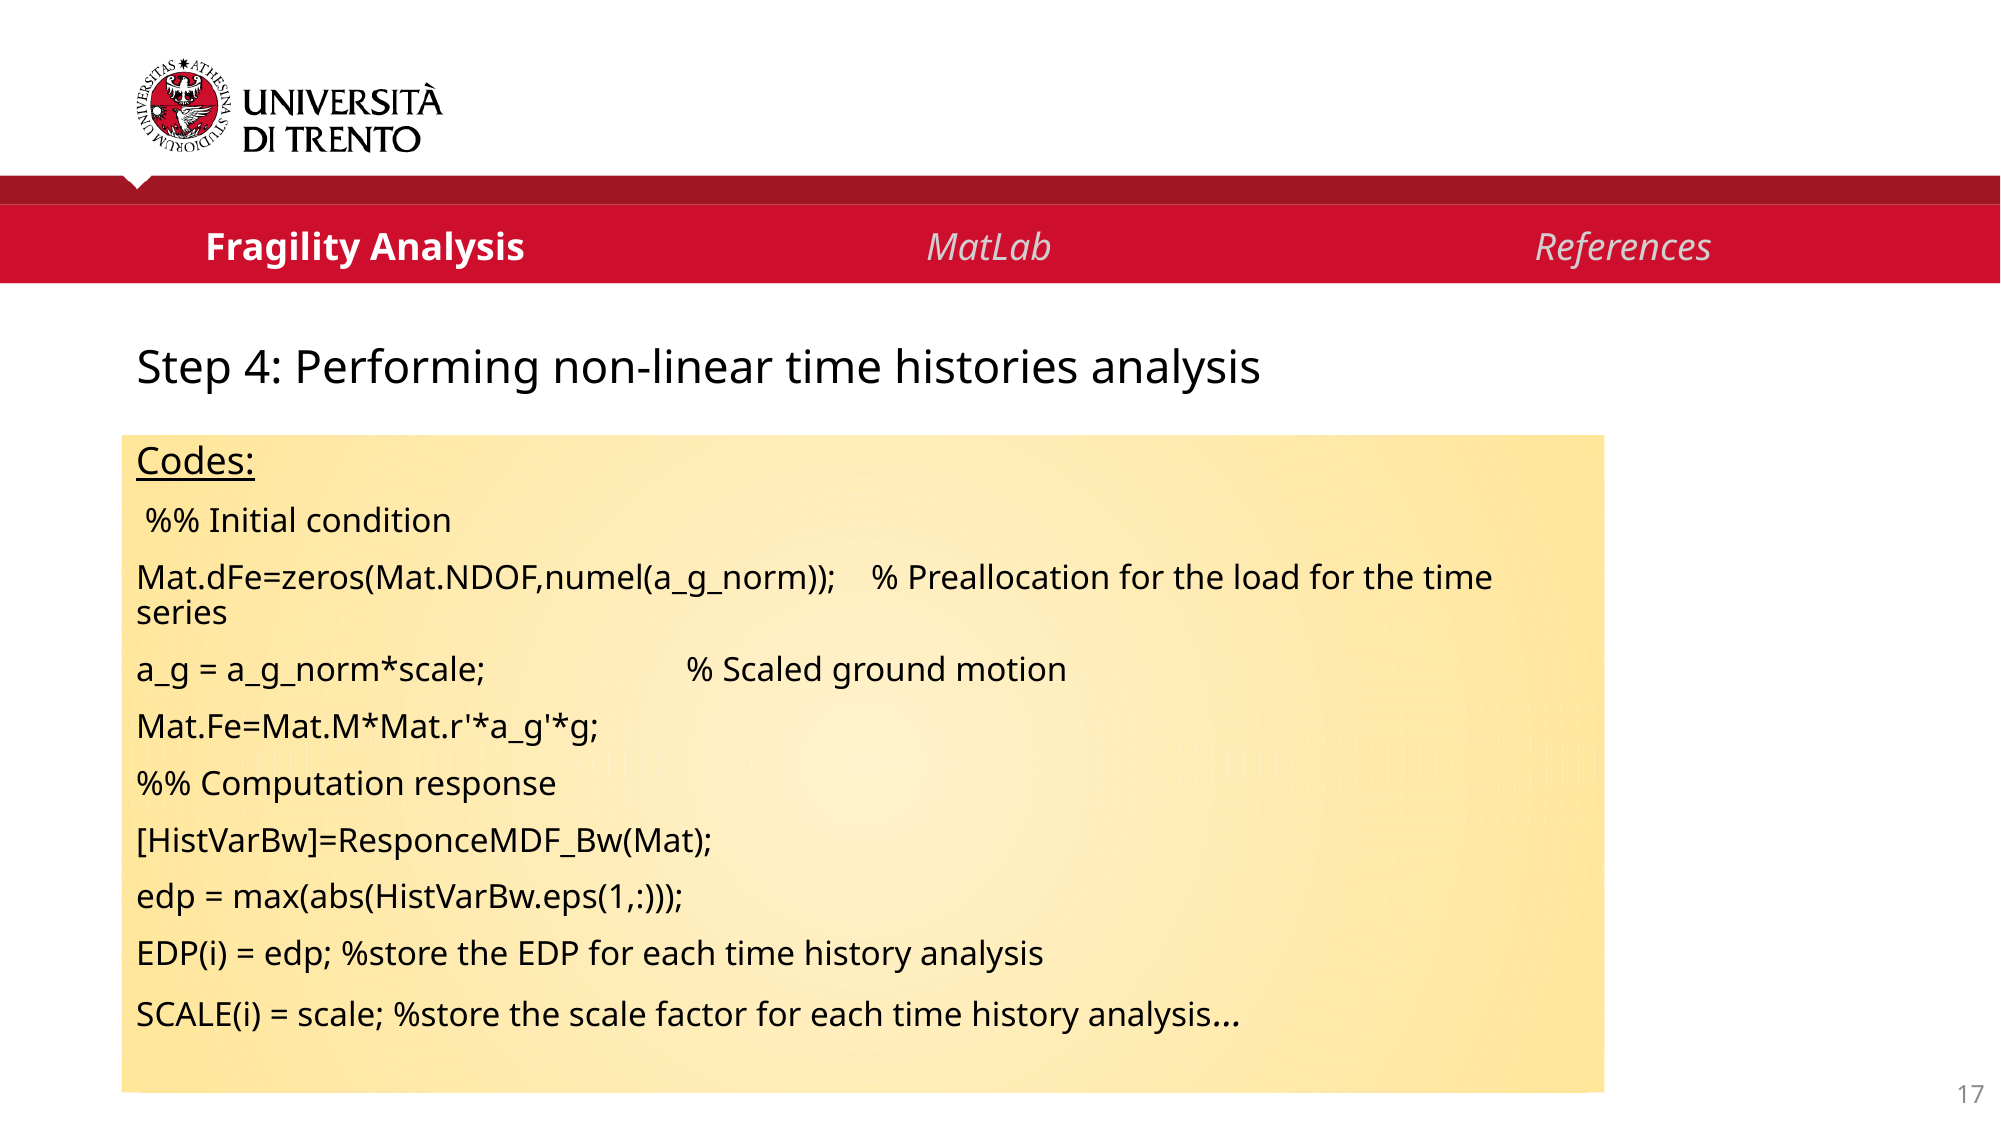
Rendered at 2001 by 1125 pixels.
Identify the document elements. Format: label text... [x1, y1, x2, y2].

text_box Codes: %% Initial condition Mat.dFe=zeros(Mat.NDOF,numel(a_g_norm)); % Preallocation for the load for the time series a_g = a_g_norm*scale; % Scaled ground motion Mat.Fe=Mat.M*Mat.r'*a_g'*g; %% Computation response [HistVarBw]=ResponceMDF_Bw(Mat); edp = max(abs(HistVarBw.eps(1,:))); EDP(i) = edp; %store the EDP for each time history analysis SCALE(i) = scale; %store the scale factor for each time history analysis… [121, 435, 1605, 1093]
slide_number 17 [1857, 1065, 2000, 1125]
table_header Fragility Analysis [122, 213, 609, 330]
list Step 4: Performing non-linear time histories analysis [121, 336, 1858, 408]
table_header References [1369, 213, 1877, 330]
picture [0, 0, 2001, 1125]
table_header MatLab [609, 213, 1369, 330]
